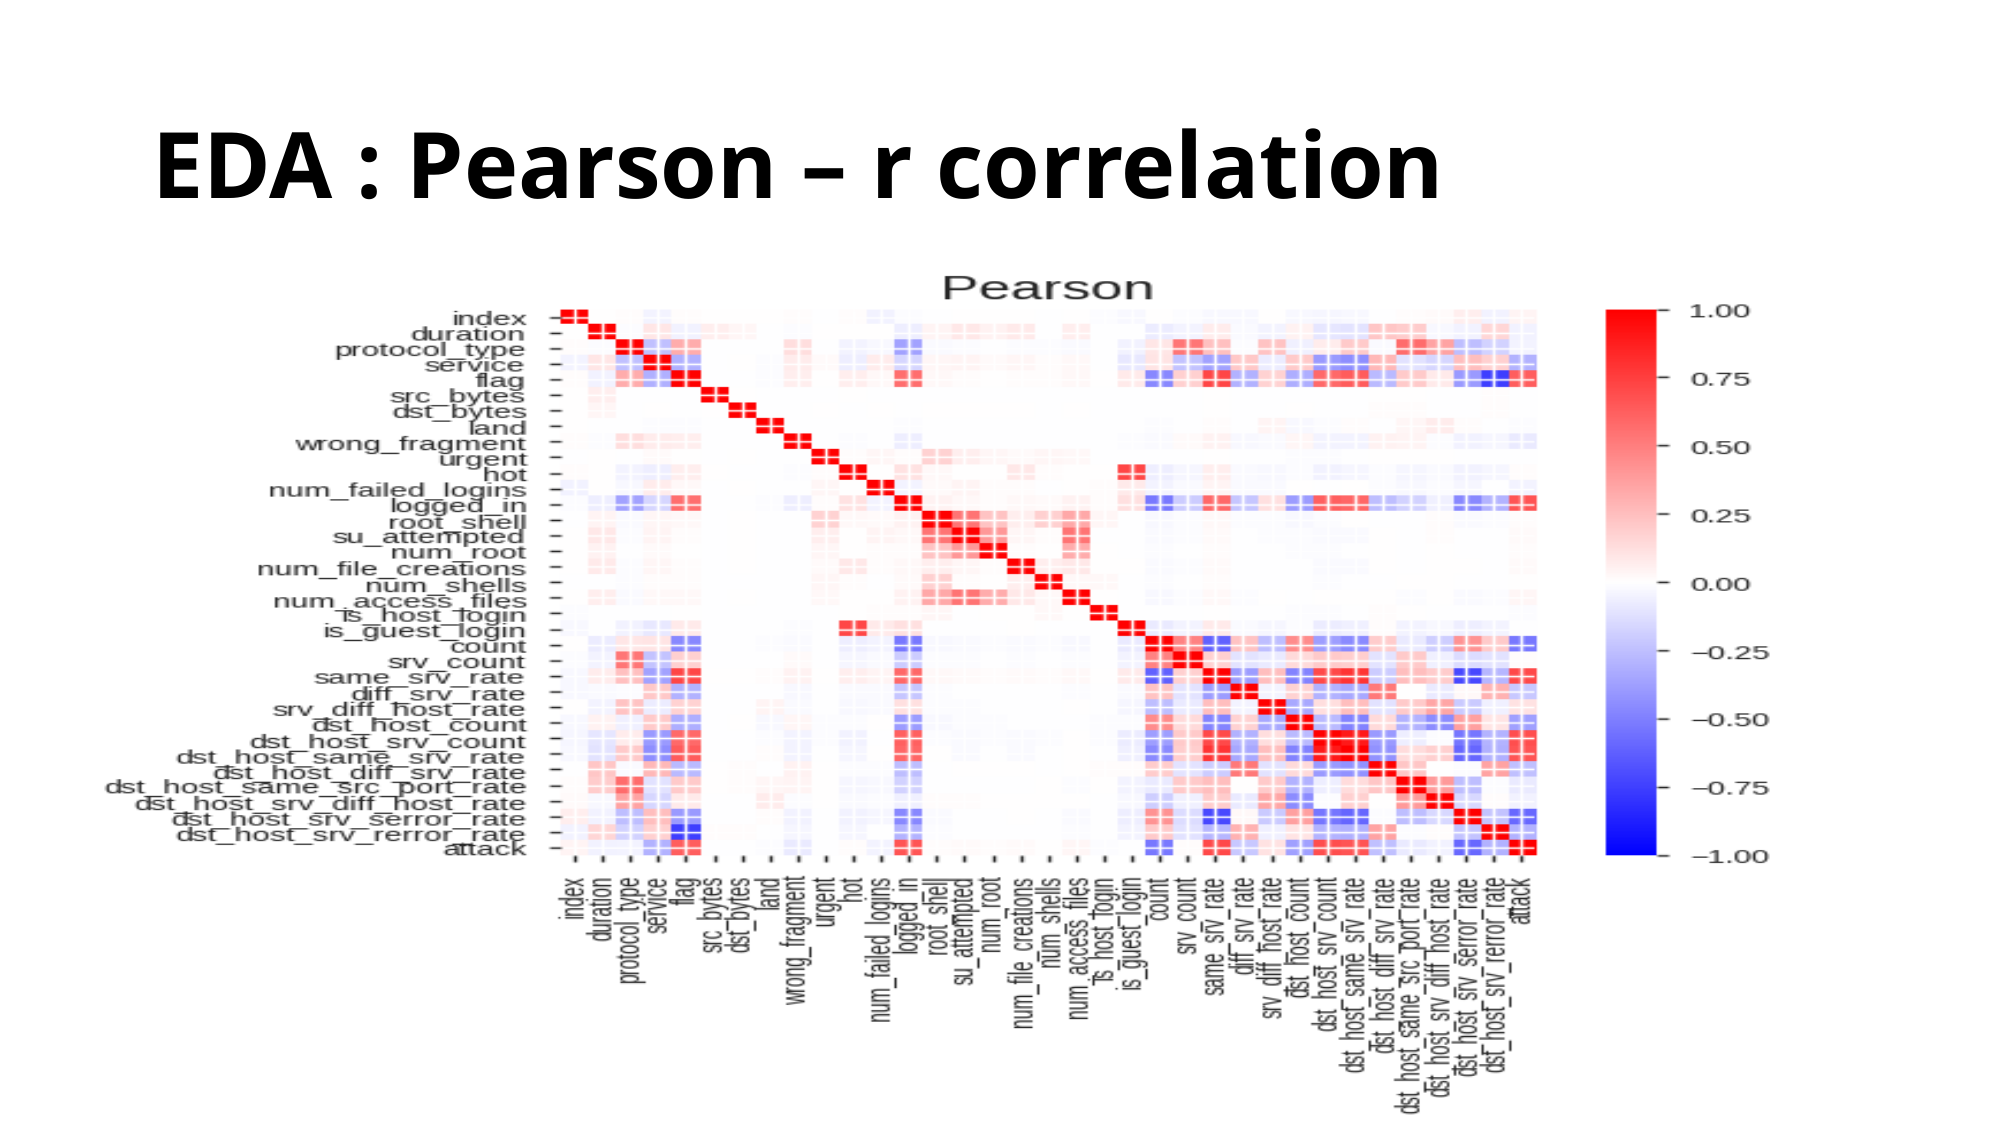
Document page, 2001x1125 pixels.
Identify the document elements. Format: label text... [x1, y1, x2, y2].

title EDA : Pearson – r correlation [137, 59, 1863, 278]
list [80, 262, 1793, 1125]
